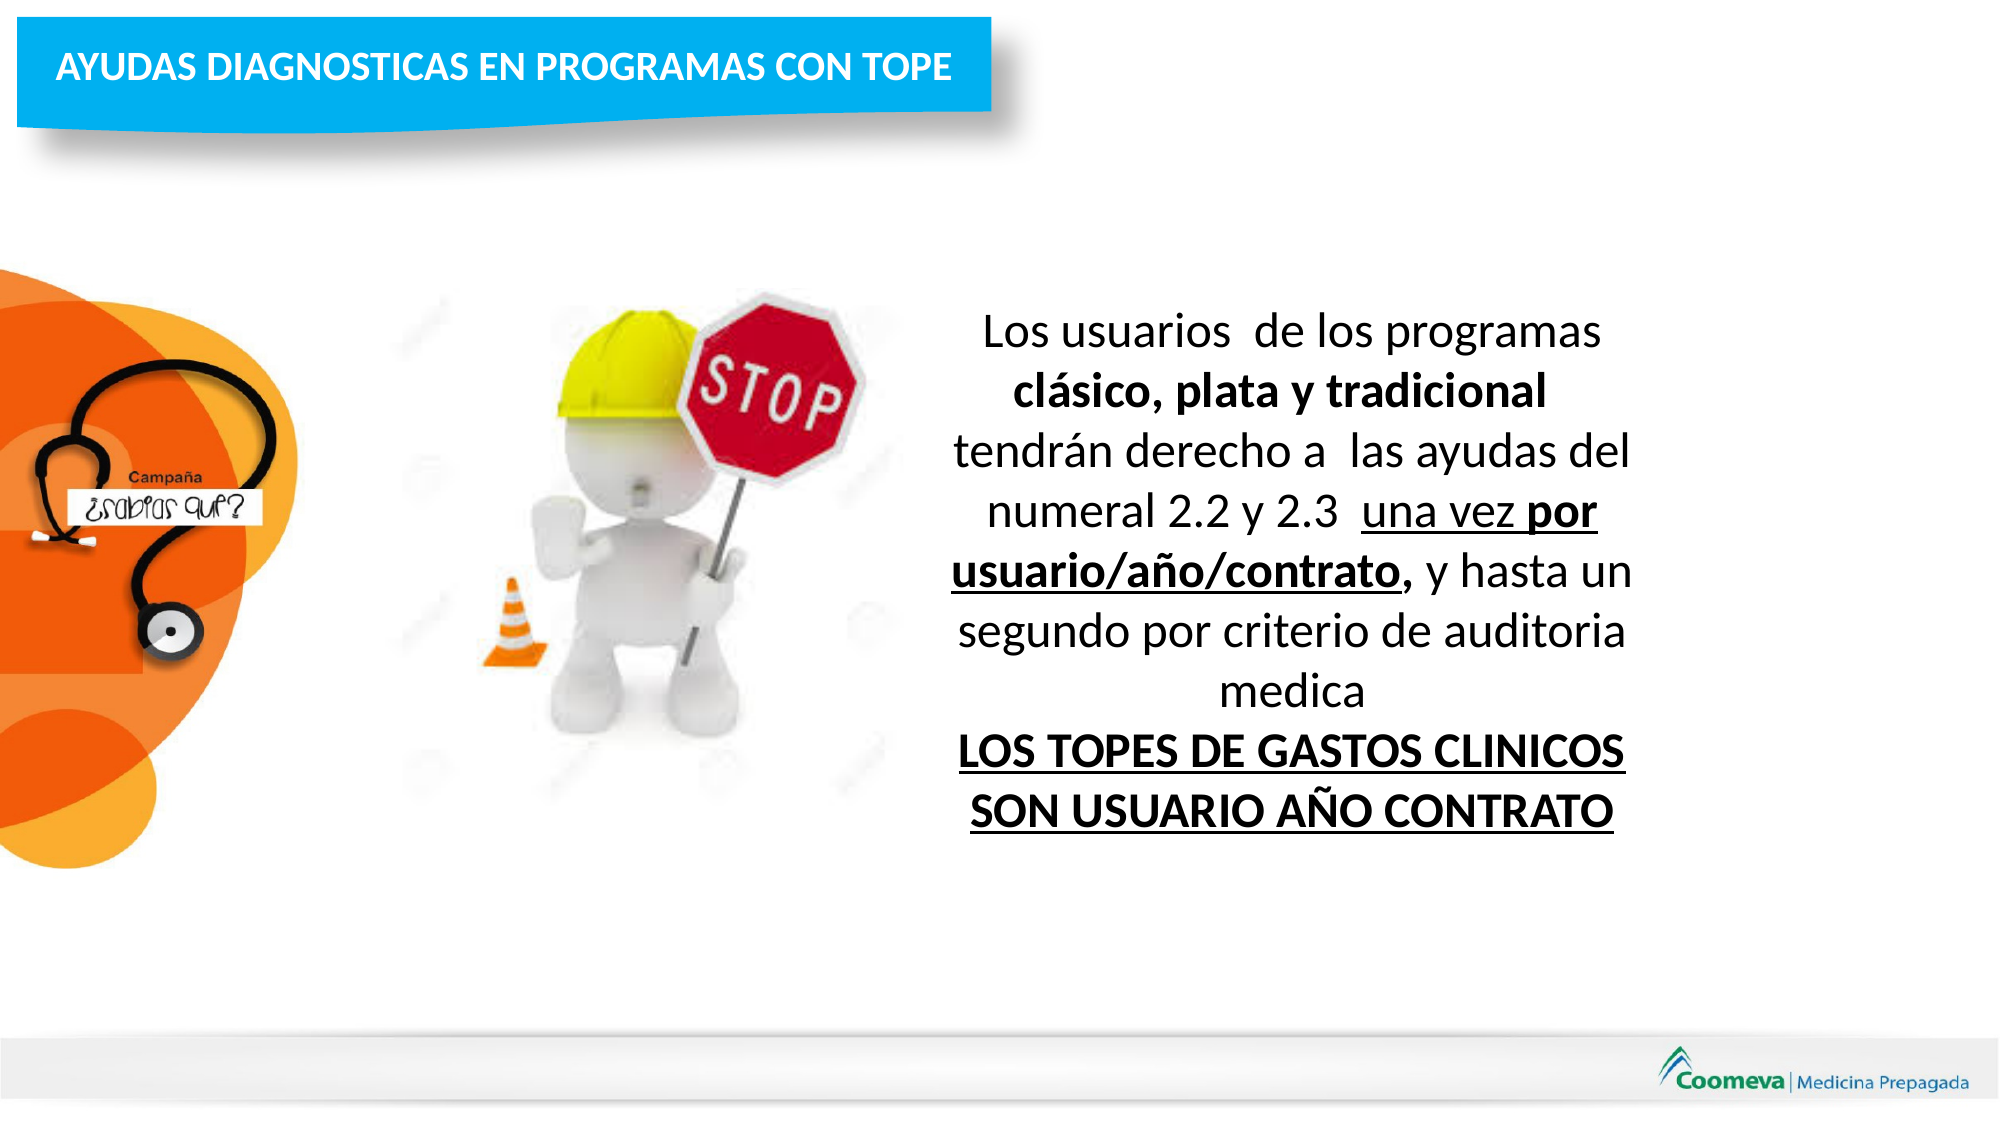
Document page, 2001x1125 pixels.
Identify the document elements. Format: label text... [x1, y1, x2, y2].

text_box Los usuarios de los programas clásico, plata y tradicional tendrán derecho a las ayudas del numeral 2.2 y 2.3 una vez por usuario/año/contrato, y hasta un segundo por criterio de auditoria medica LOS TOPES DE GASTOS CLINICOS SON USUARIO AÑO CONTRATO [917, 289, 1668, 845]
picture [0, 0, 2000, 1125]
text_box AYUDAS DIAGNOSTICAS EN PROGRAMAS CON TOPE [17, 16, 992, 134]
